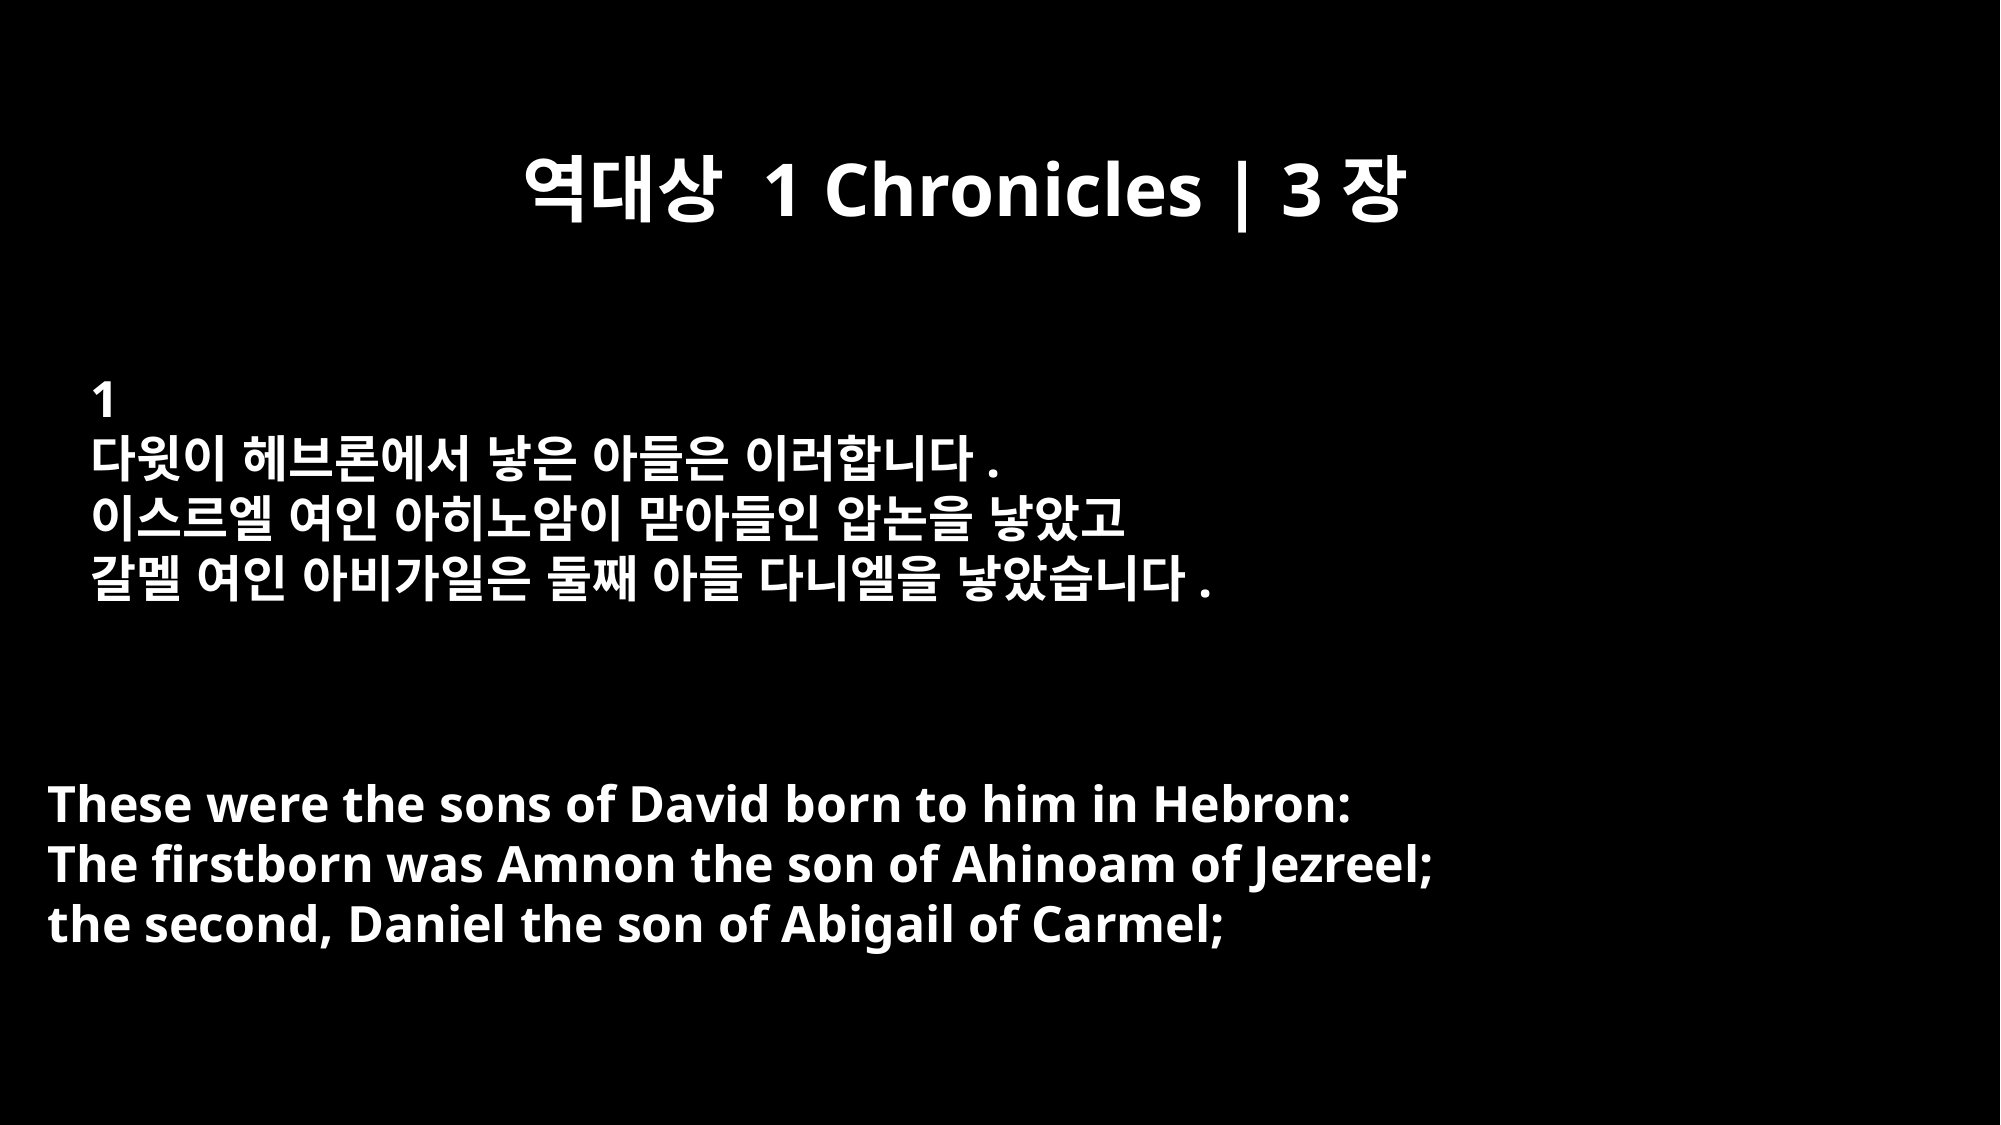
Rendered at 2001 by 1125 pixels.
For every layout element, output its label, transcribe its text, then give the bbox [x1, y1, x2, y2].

text_box 역대상 1 Chronicles | 3장 [507, 136, 1424, 239]
text_box These were the sons of David born to him in Hebron: The firstborn was Amnon the son of Ahinoam of Jezreel; the second, Daniel the son of Abigail of Carmel; [32, 764, 1450, 960]
text_box ﻿1 다윗이 헤브론에서 낳은 아들은 이러합니다. 이스르엘 여인 아히노암이 맏아들인 압논을 낳았고 갈멜 여인 아비가일은 둘째 아들 다니엘을 낳았습니다. [76, 359, 1228, 615]
